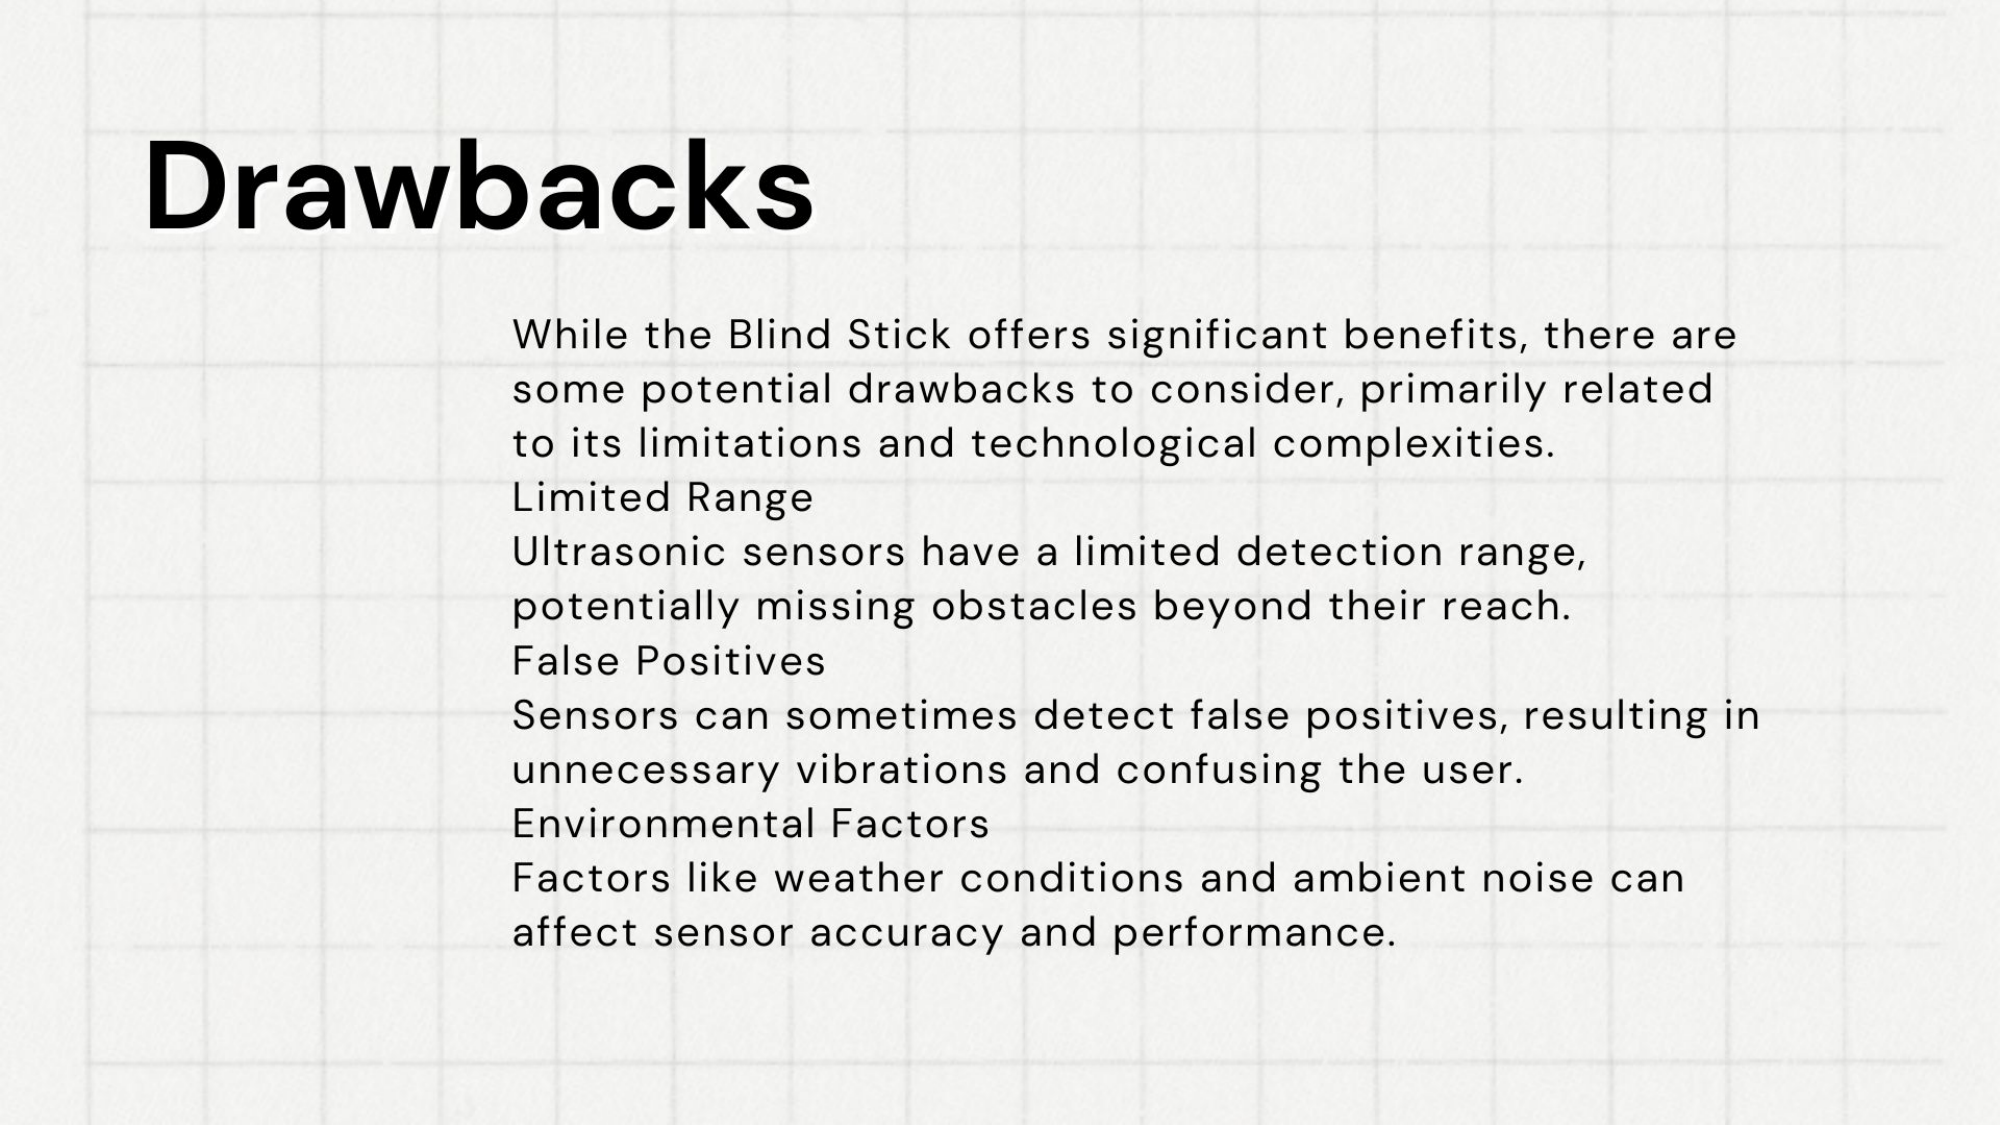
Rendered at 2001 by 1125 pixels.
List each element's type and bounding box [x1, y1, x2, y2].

list [0, 0, 2000, 1125]
